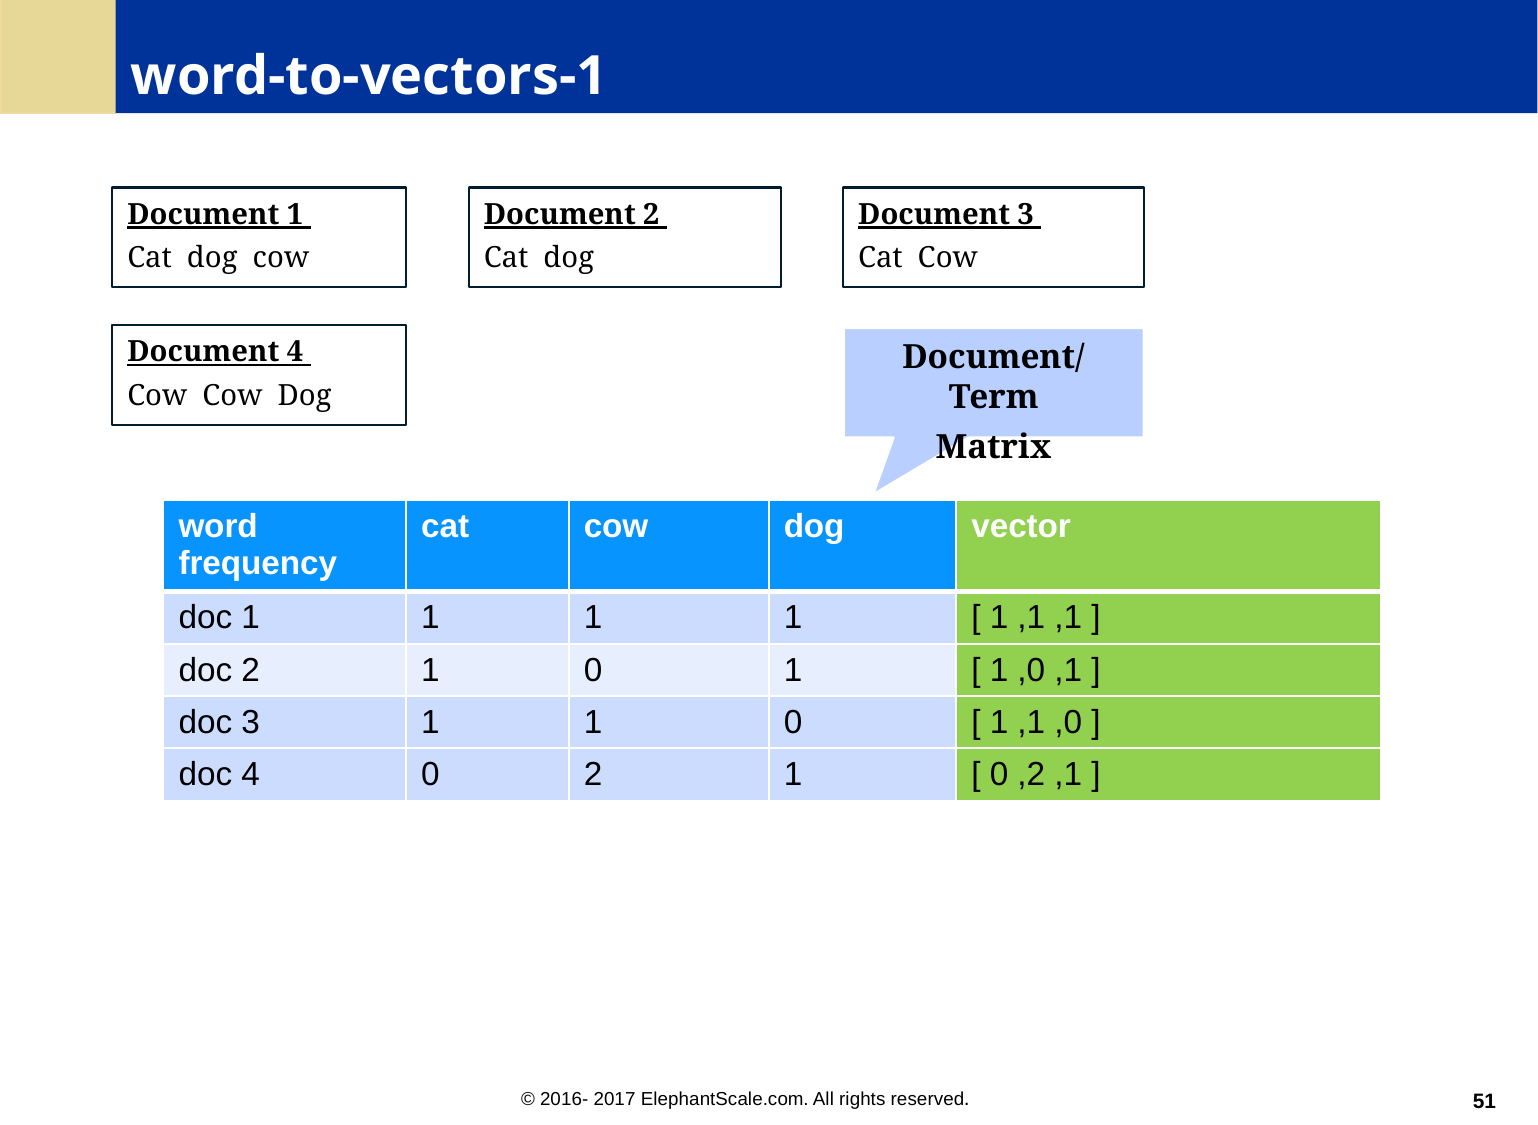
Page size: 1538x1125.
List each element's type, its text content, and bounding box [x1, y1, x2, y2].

table_header vector [957, 501, 1380, 589]
table_cell doc 3 [164, 697, 405, 747]
table_cell doc 2 [164, 645, 405, 695]
table_cell 1 [407, 594, 568, 643]
table_cell 1 [407, 645, 568, 695]
text_box Document/Term Matrix [843, 328, 1144, 495]
table_cell 1 [570, 594, 768, 643]
table_cell [ 0 ,2 ,1 ] [957, 749, 1380, 800]
table_cell 1 [770, 749, 955, 800]
text_box Document 1 Cat dog cow [112, 187, 407, 288]
table_cell 1 [570, 697, 768, 747]
text_box Document 3 Cat Cow [843, 187, 1144, 288]
table_header word frequency [164, 501, 405, 589]
table_cell 0 [570, 645, 768, 695]
table_header cow [570, 501, 768, 589]
table_header cat [407, 501, 568, 589]
text_box Document 4 Cow Cow Dog [112, 324, 407, 425]
table_cell 1 [770, 645, 955, 695]
table_cell [ 1 ,1 ,0 ] [957, 697, 1380, 747]
table_cell [ 1 ,1 ,1 ] [957, 594, 1380, 643]
table_cell 1 [407, 697, 568, 747]
table_header dog [770, 501, 955, 589]
table_cell 1 [770, 594, 955, 643]
table_cell 0 [770, 697, 955, 747]
text_box Document 2 Cat dog [468, 187, 782, 288]
table_cell doc 1 [164, 594, 405, 643]
title word-to-vectors-1 [115, 0, 1538, 114]
table_cell [ 1 ,0 ,1 ] [957, 645, 1380, 695]
picture [0, 0, 115, 114]
table_cell 0 [407, 749, 568, 800]
slide_number 51 [1406, 1075, 1497, 1113]
table_cell 2 [570, 749, 768, 800]
table_cell doc 4 [164, 749, 405, 800]
